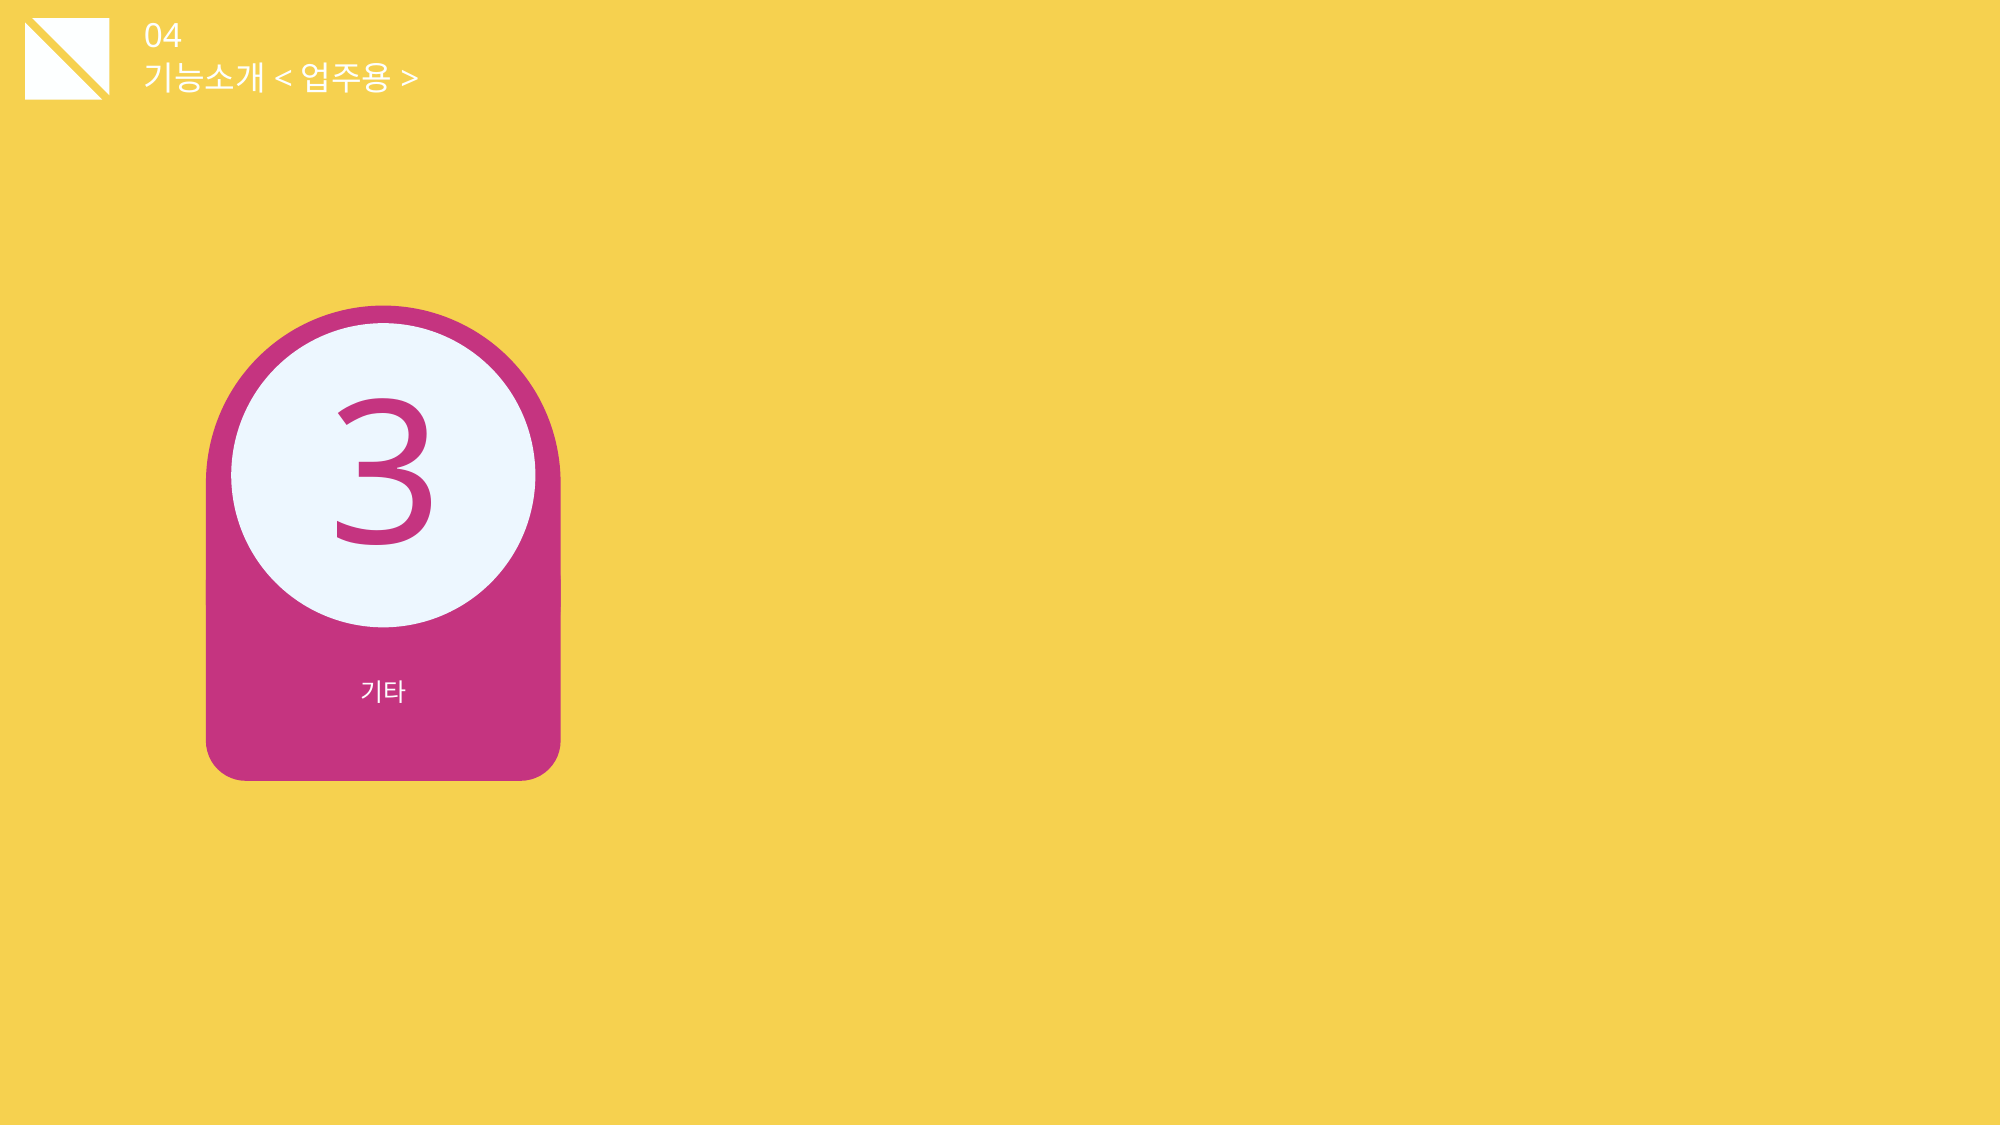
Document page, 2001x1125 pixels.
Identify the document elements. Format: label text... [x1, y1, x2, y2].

text_box 04 [129, 7, 240, 50]
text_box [25, 18, 110, 100]
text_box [205, 305, 561, 781]
text_box 기능소개<업주용> [129, 50, 517, 105]
